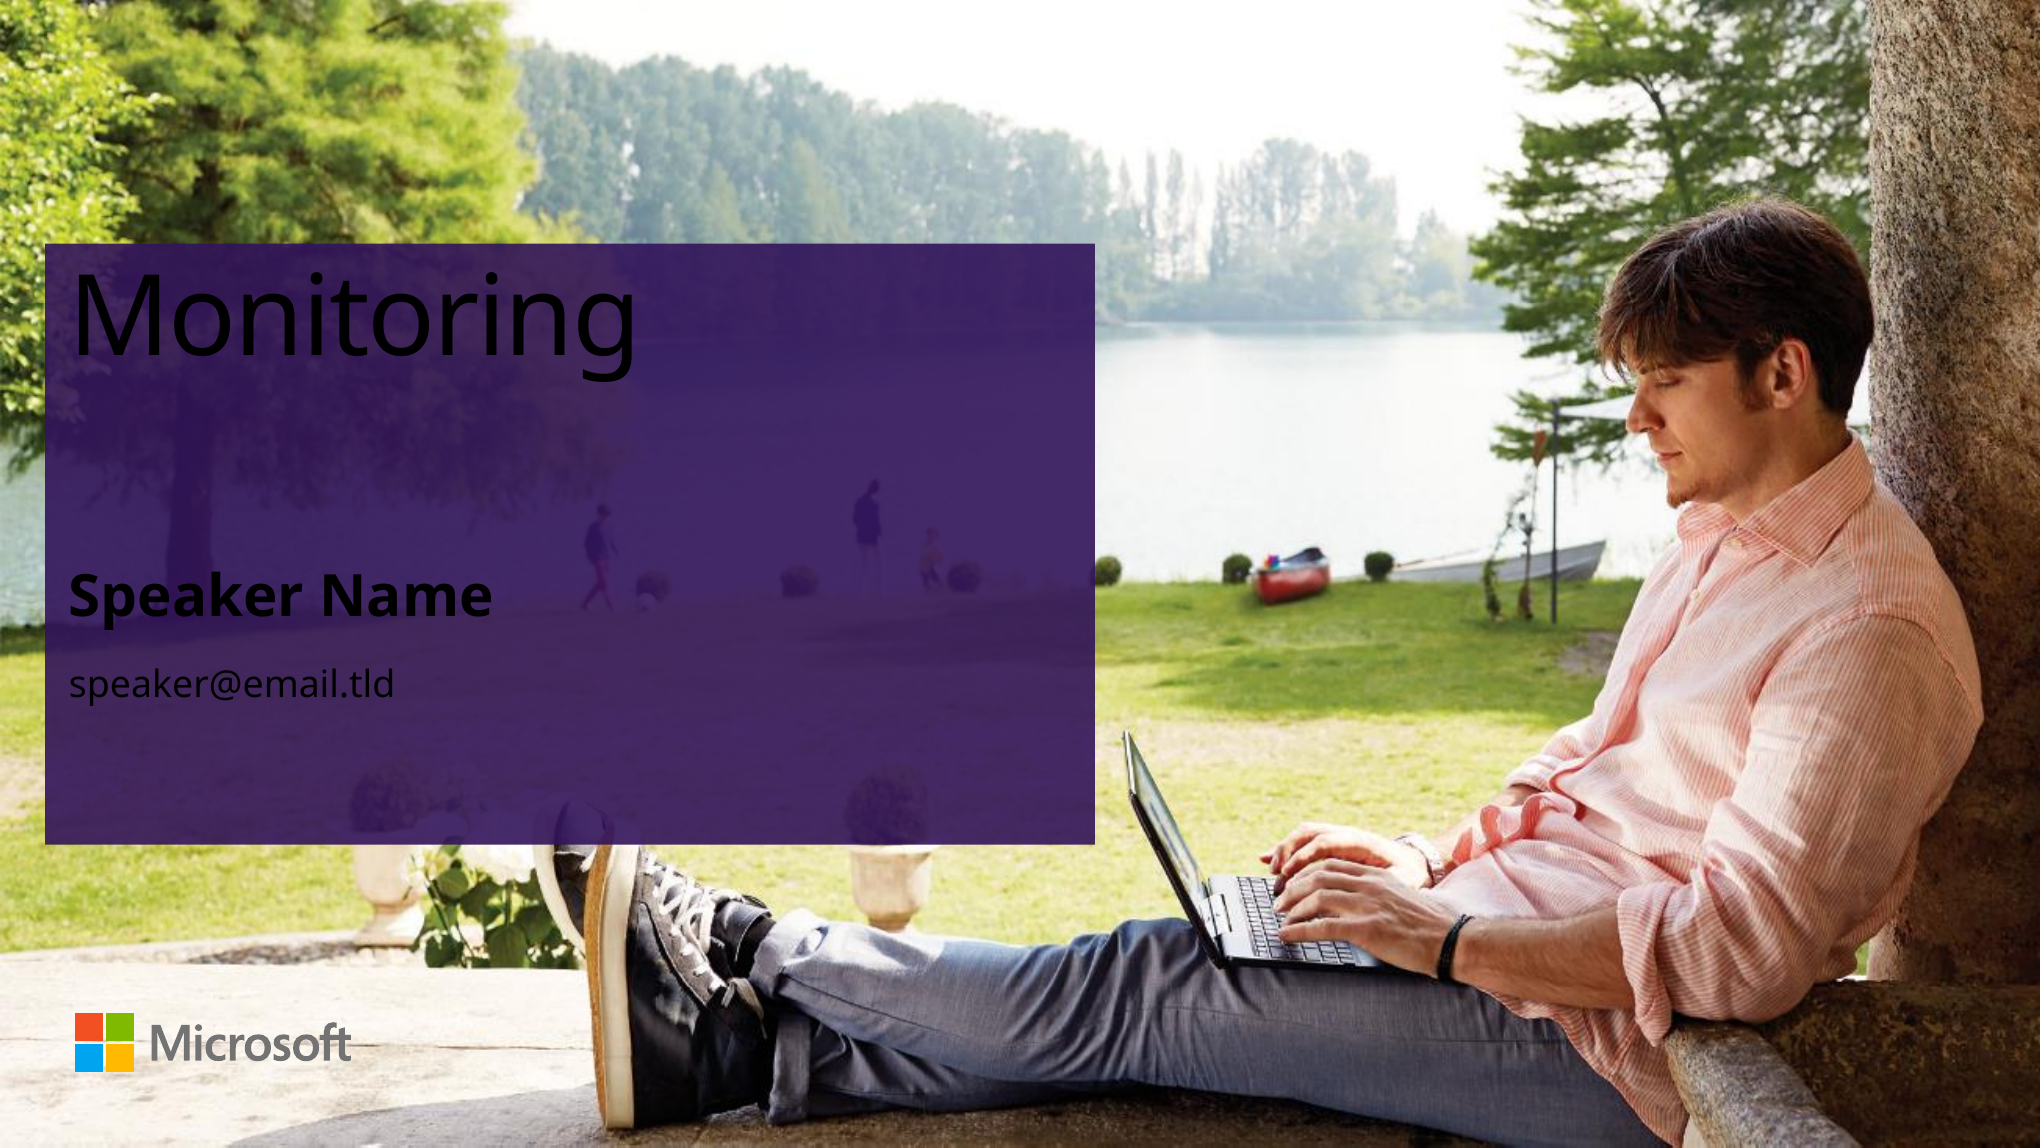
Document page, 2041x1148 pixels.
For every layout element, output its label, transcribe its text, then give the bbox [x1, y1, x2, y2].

list Speaker Name speaker@email.tld [45, 548, 1096, 849]
title Monitoring [45, 243, 1096, 544]
picture [0, 0, 2040, 1148]
